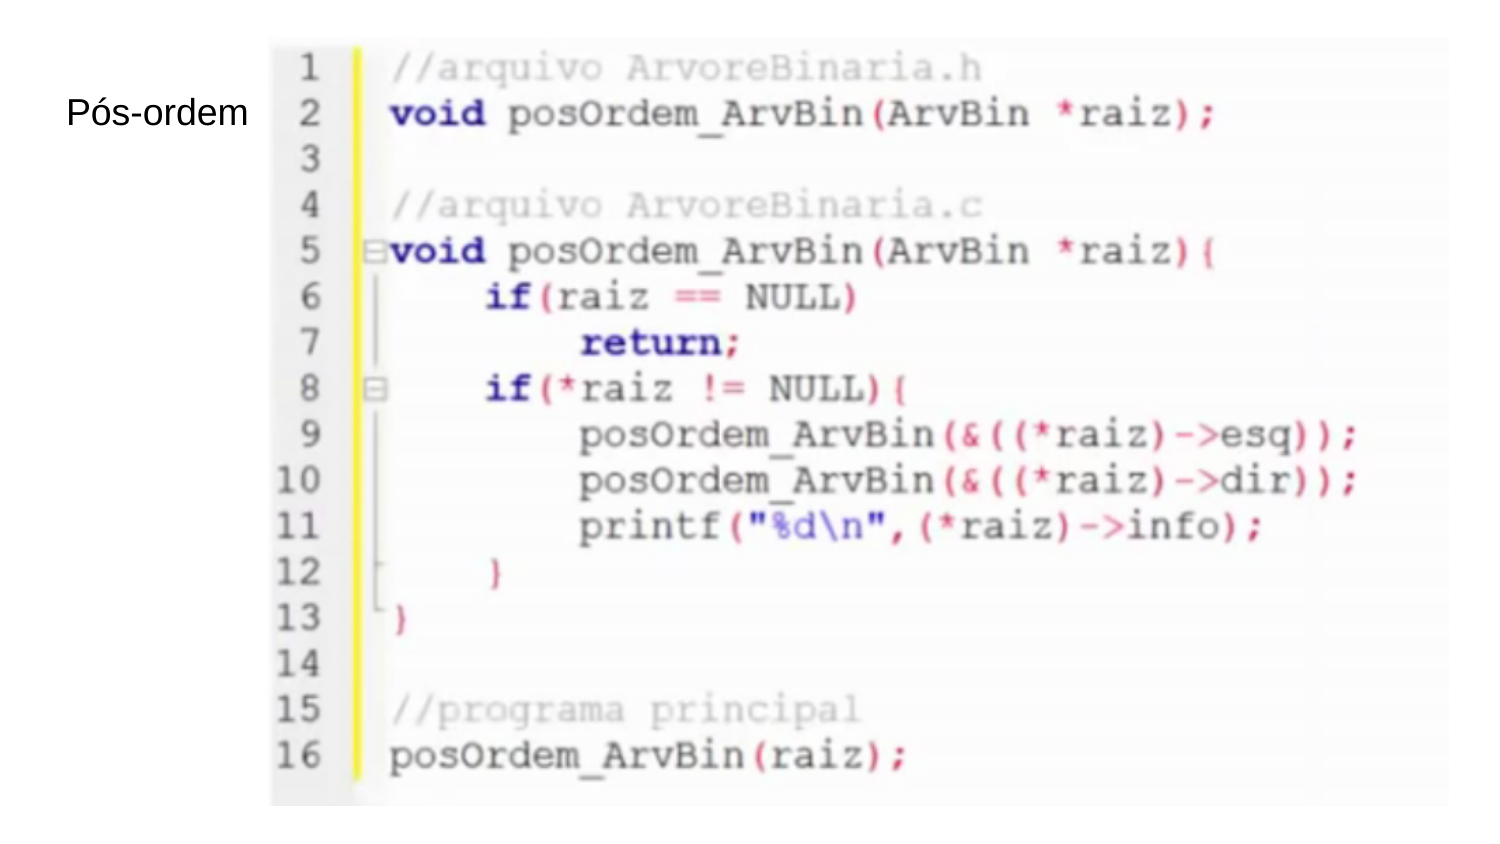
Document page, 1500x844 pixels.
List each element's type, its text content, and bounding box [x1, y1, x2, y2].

title Pós-ordem [51, 72, 262, 167]
picture [267, 37, 1450, 807]
